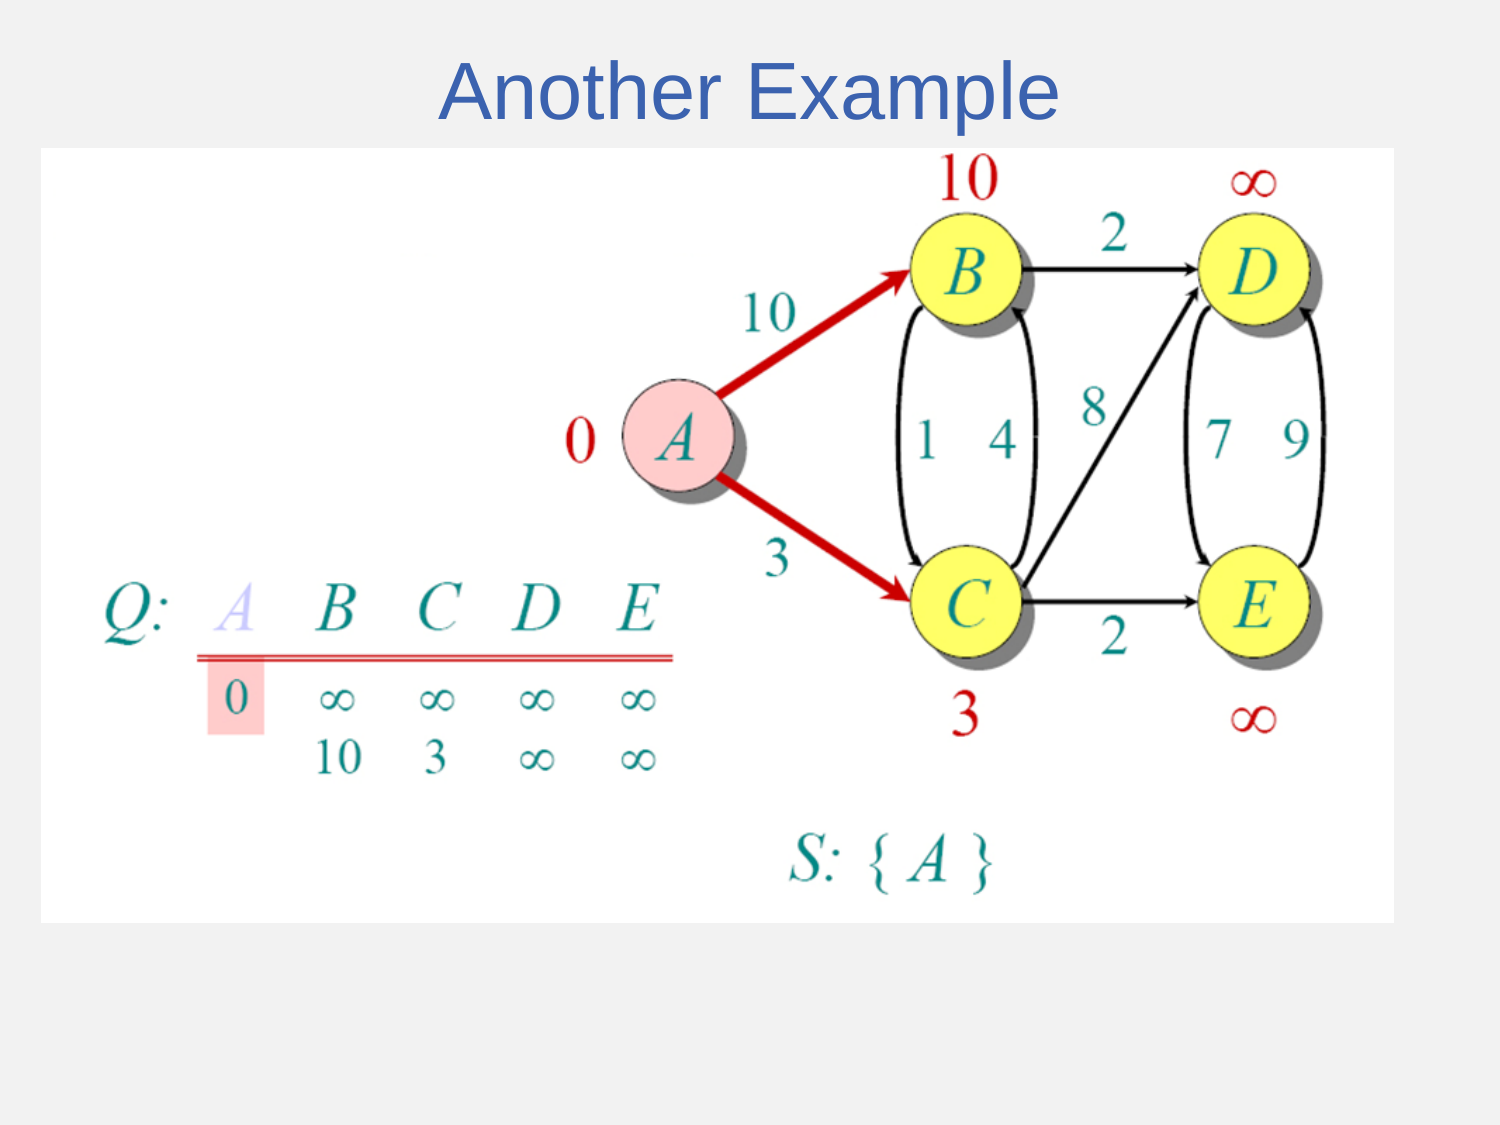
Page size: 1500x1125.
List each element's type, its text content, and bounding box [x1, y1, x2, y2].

title Another Example [36, 44, 1464, 181]
picture [40, 148, 1395, 923]
